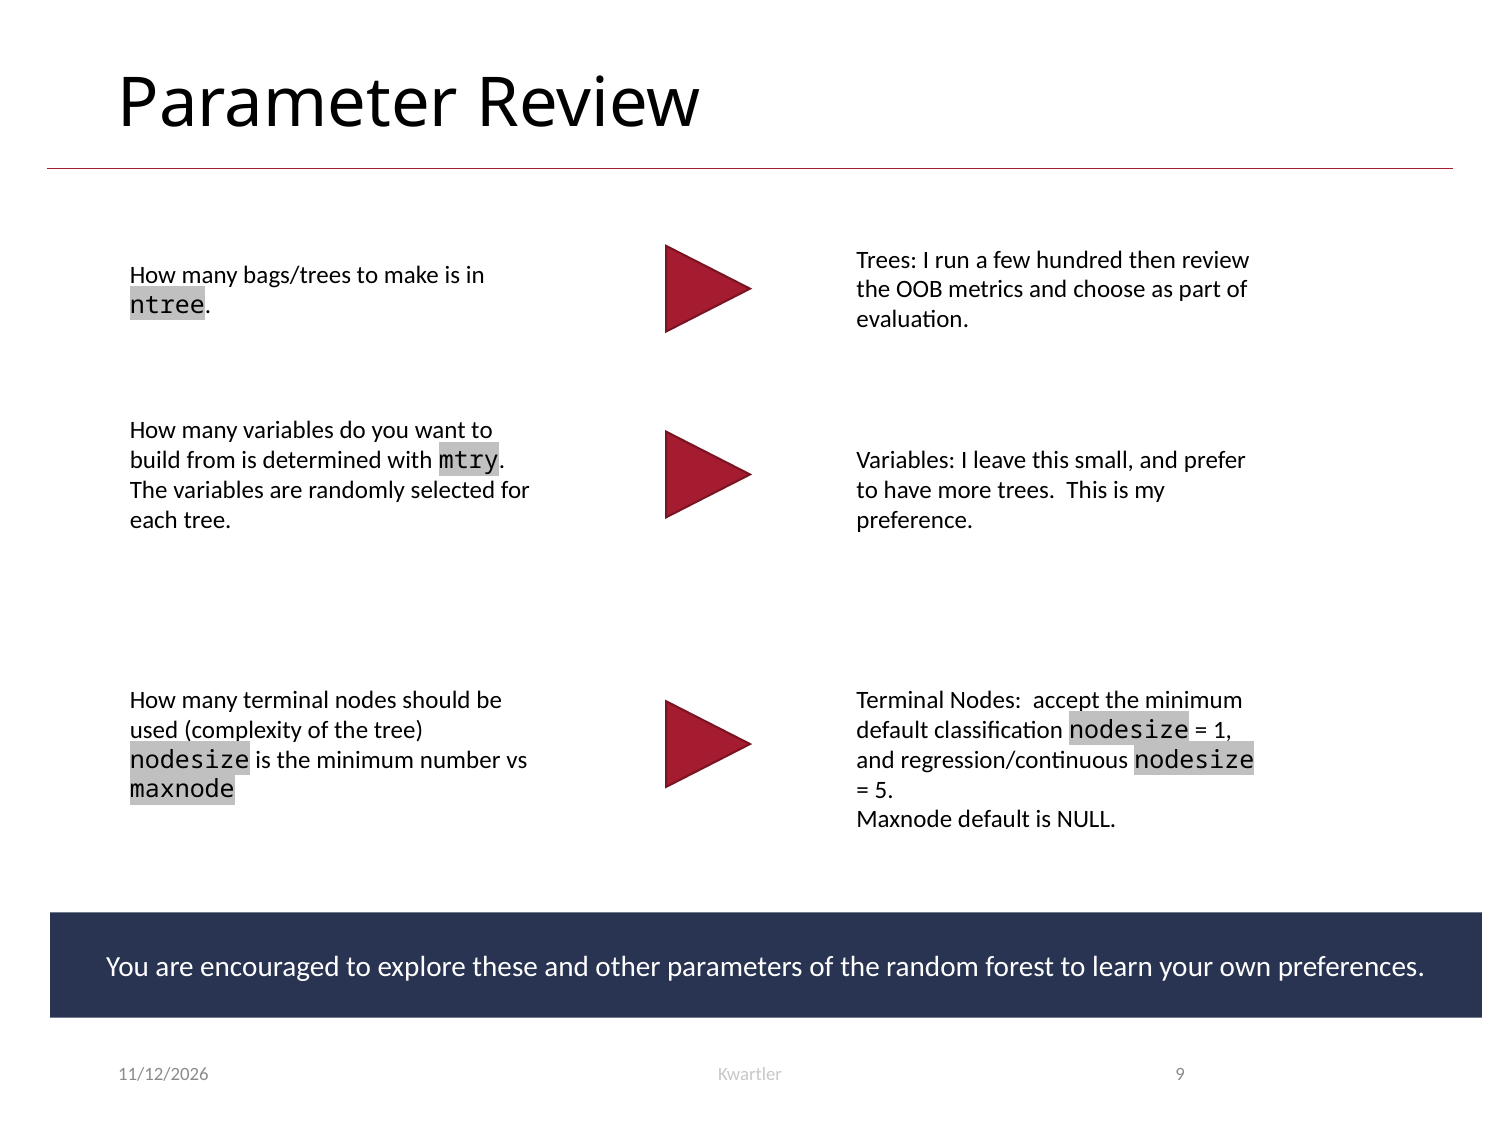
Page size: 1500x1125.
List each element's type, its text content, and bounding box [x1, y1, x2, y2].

text_box How many bags/trees to make is in ntree. [114, 250, 552, 326]
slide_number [103, 1042, 441, 1103]
text_box [665, 429, 753, 520]
text_box [665, 244, 753, 334]
footer Kwartler [496, 1042, 1004, 1103]
slide_number 9 [1059, 1042, 1200, 1103]
text_box [665, 699, 753, 789]
text_box You are encouraged to explore these and other parameters of the random forest to learn your own preferences. [49, 911, 1483, 1019]
text_box Terminal Nodes: accept the minimum default classification nodesize = 1, and regression/continuous nodesize = 5. Maxnode default is NULL. [841, 675, 1279, 841]
title Parameter Review [103, 59, 1397, 157]
text_box Trees: I run a few hundred then review the OOB metrics and choose as part of evaluation. [841, 235, 1279, 341]
text_box How many terminal nodes should be used (complexity of the tree) nodesize is the minimum number vs maxnode [114, 675, 552, 811]
text_box Variables: I leave this small, and prefer to have more trees. This is my preference. [841, 436, 1279, 542]
text_box How many variables do you want to build from is determined with mtry. The variables are randomly selected for each tree. [114, 406, 552, 541]
